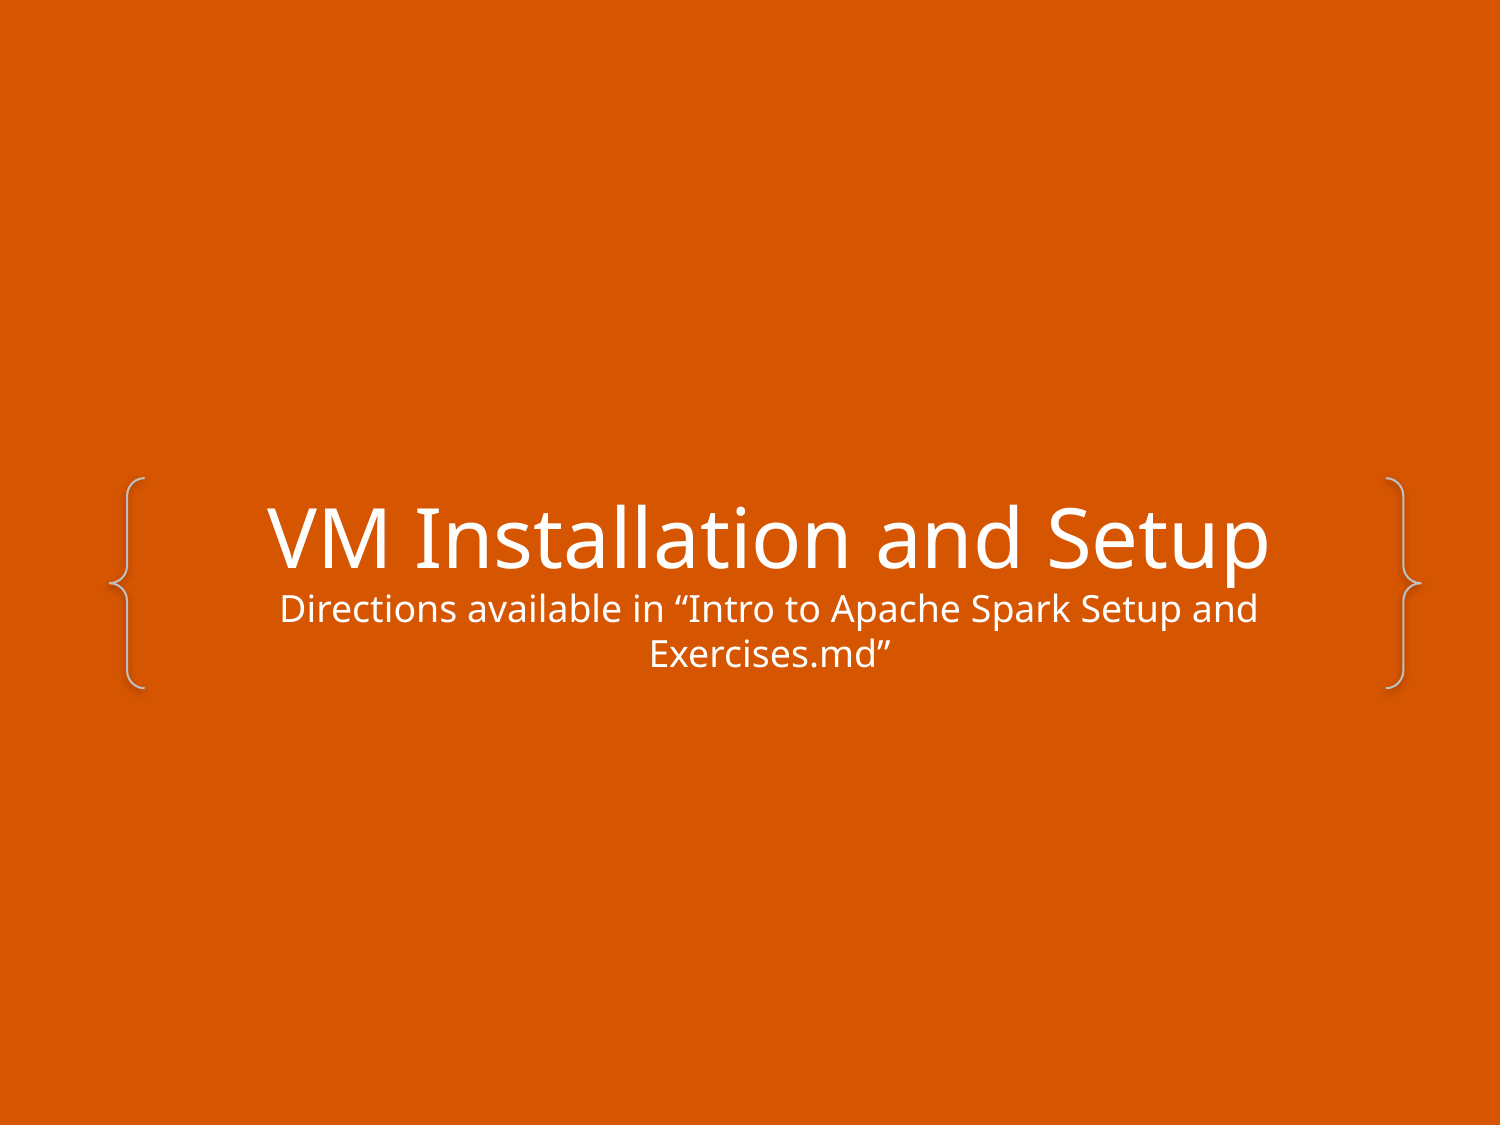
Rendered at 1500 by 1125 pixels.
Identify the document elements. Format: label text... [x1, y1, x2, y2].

text_box VM Installation and Setup Directions available in “Intro to Apache Spark Setup and Exercises.md” [159, 478, 1380, 683]
text_box [107, 475, 1423, 691]
